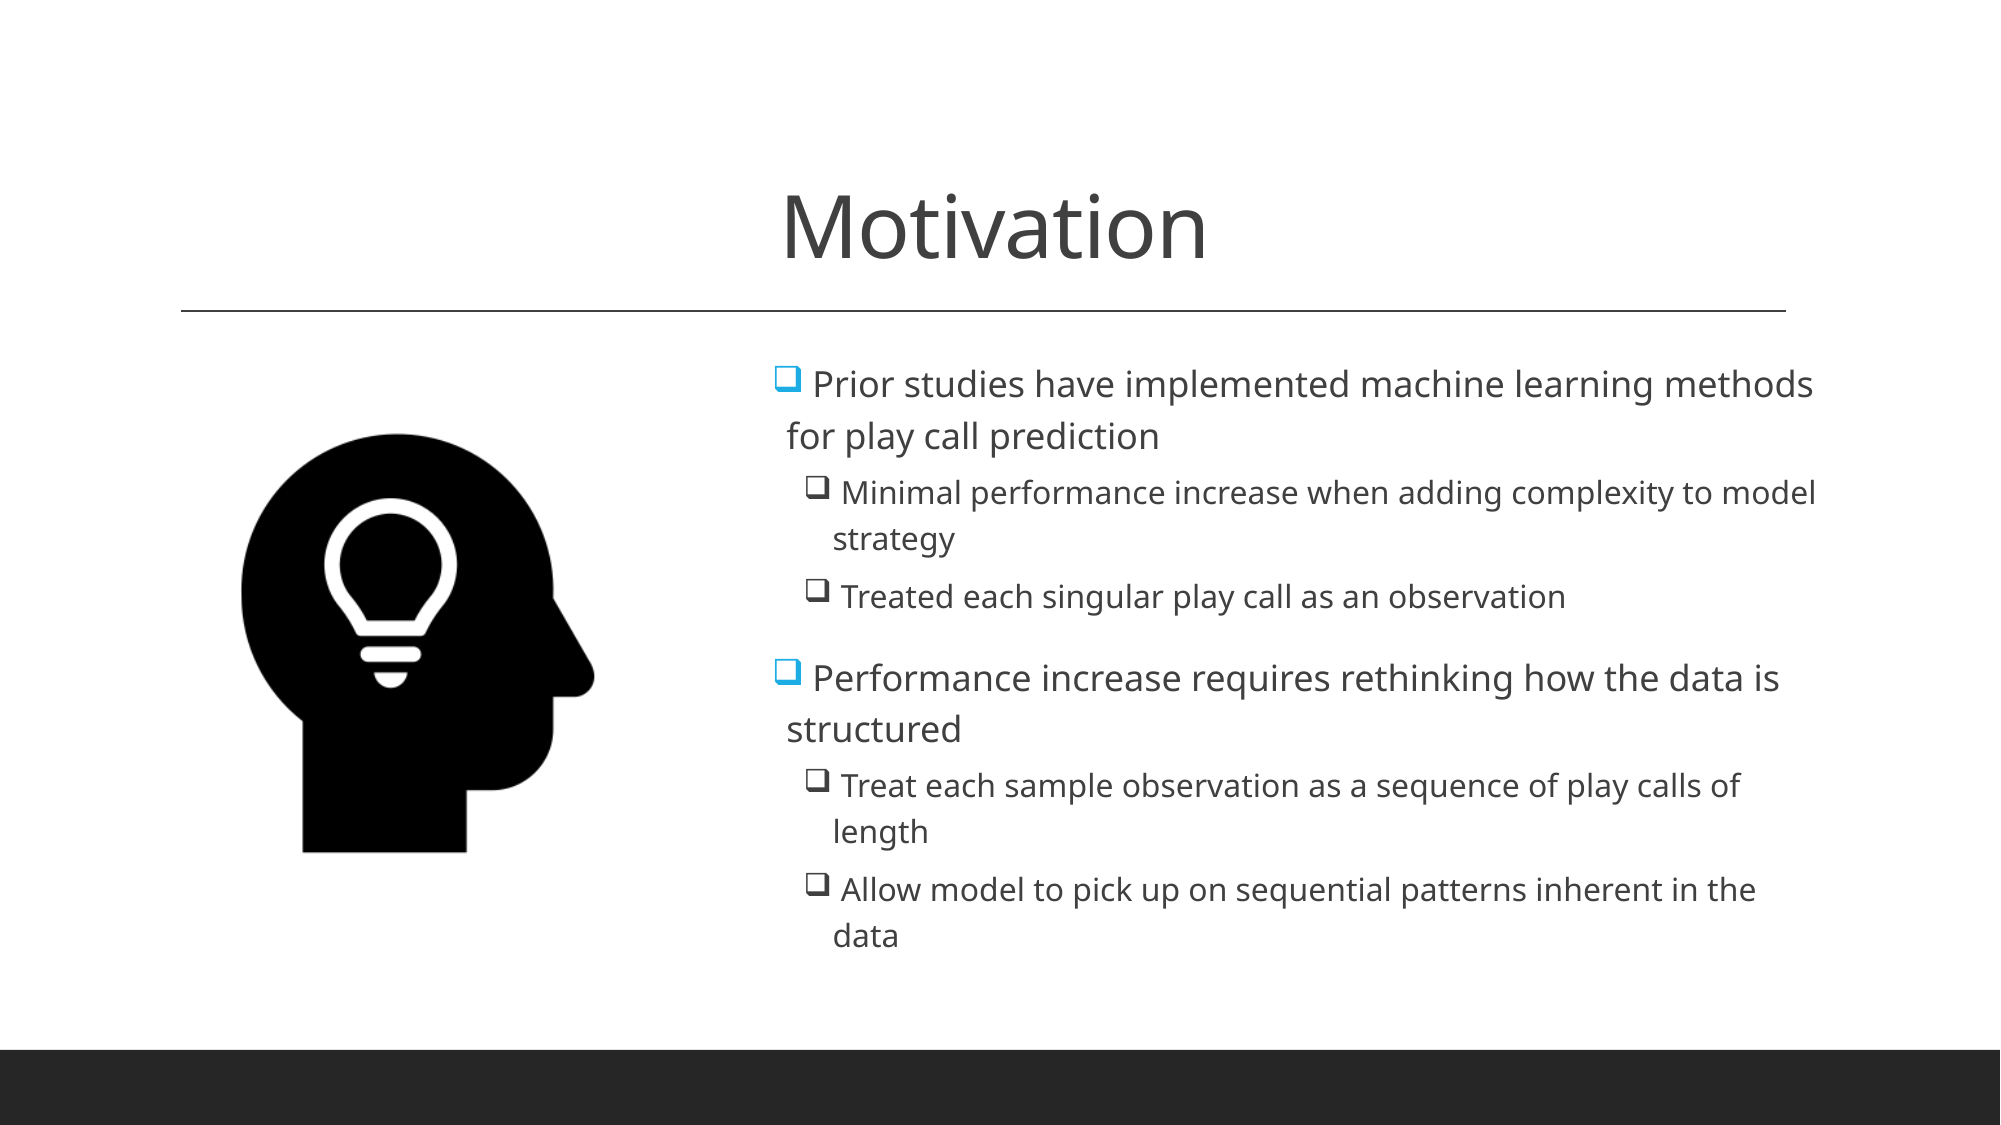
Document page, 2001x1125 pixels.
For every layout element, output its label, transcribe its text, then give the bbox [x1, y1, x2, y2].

picture [168, 405, 667, 904]
title Motivation [170, 47, 1820, 285]
text_box [0, 1049, 2000, 1125]
text_box [0, 0, 2000, 1049]
